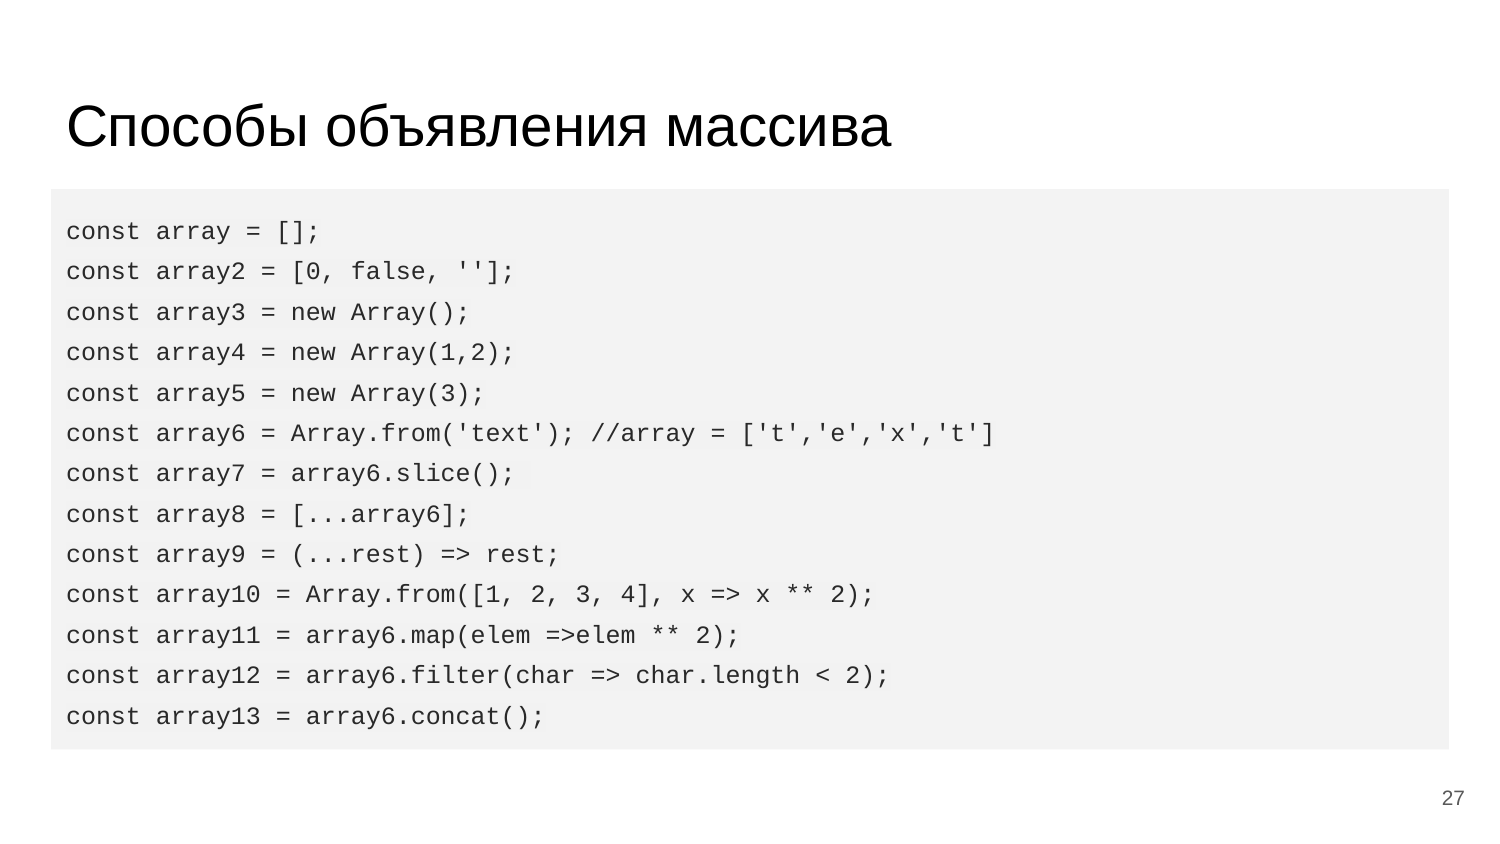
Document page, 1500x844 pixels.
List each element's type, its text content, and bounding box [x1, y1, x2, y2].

title Способы объявления массива [51, 72, 1449, 167]
slide_number ‹#› [1389, 764, 1480, 830]
list const array = []; const array2 = [0, false, '']; const array3 = new Array(); const array4 = new Array(1,2); const array5 = new Array(3); const array6 = Array.from('text'); //array = ['t','e','x','t'] const array7 = array6.slice(); const array8 = [...array6]; const array9 = (...rest) => rest; const array10 = Array.from([1, 2, 3, 4], x => x ** 2); const array11 = array6.map(elem =>elem ** 2); const array12 = array6.filter(char => char.length < 2); const array13 = array6.concat(); [51, 189, 1449, 750]
